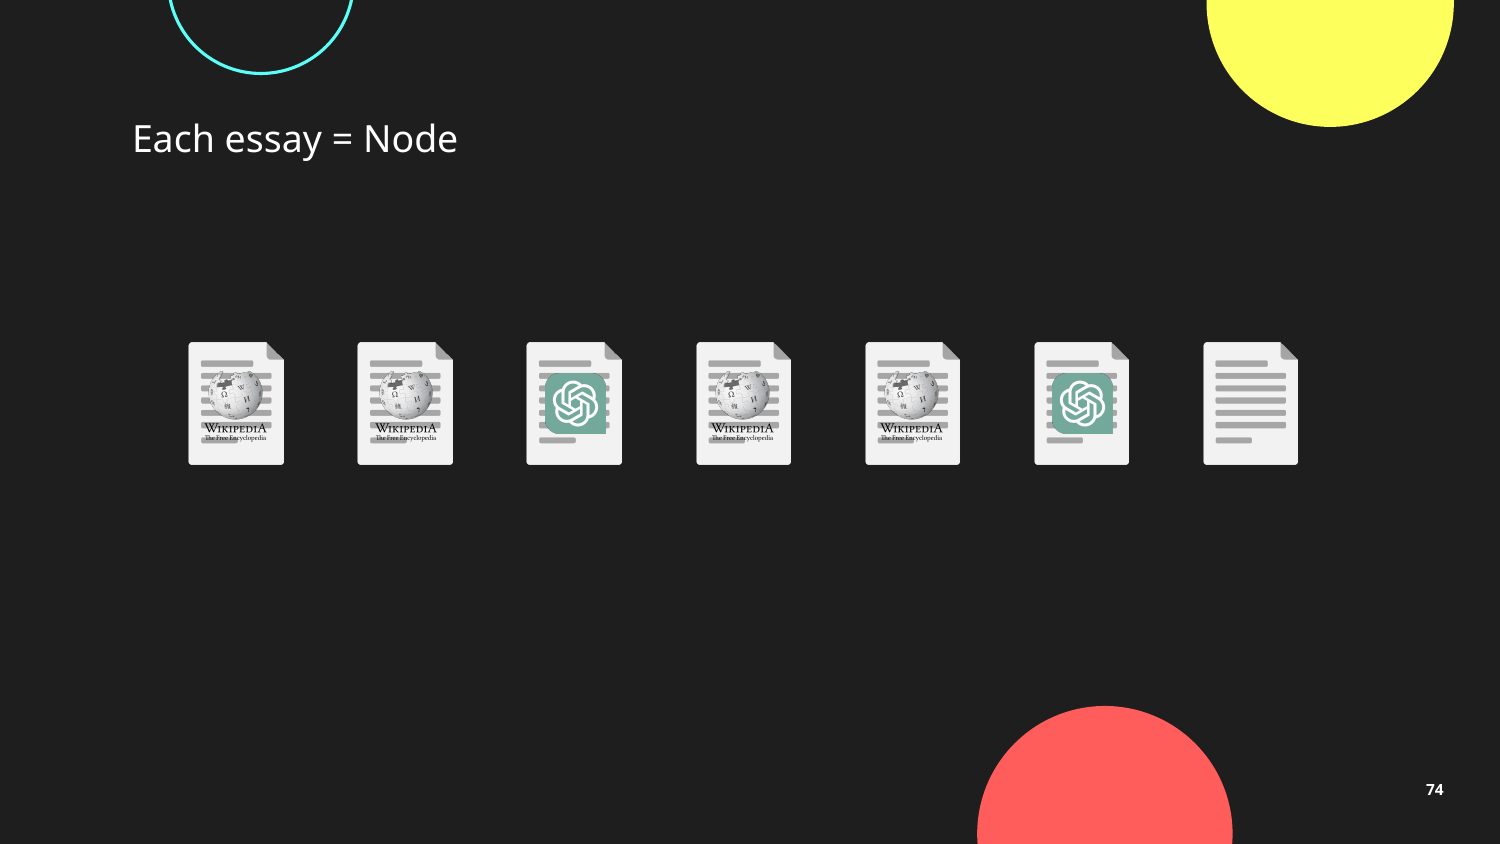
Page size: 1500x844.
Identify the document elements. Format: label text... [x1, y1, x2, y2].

slide_number 74 [1389, 764, 1480, 816]
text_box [852, 342, 975, 465]
text_box Each essay = Node [117, 99, 1390, 163]
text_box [176, 342, 299, 465]
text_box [514, 342, 637, 465]
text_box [683, 342, 806, 465]
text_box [1021, 342, 1144, 465]
picture [1191, 342, 1313, 465]
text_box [345, 342, 468, 465]
